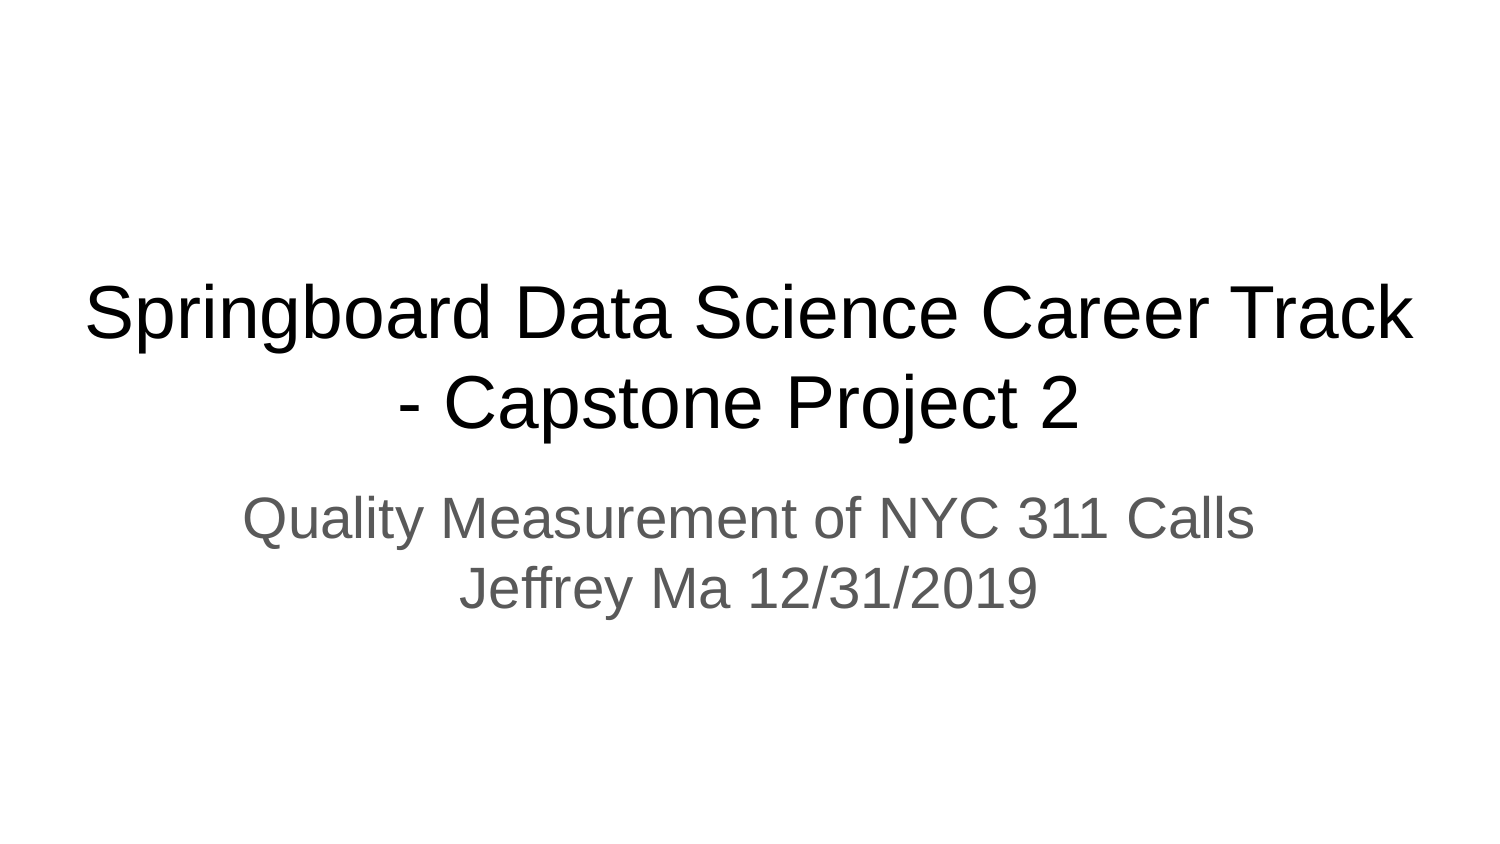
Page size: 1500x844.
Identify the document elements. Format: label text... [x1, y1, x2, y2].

subtitle Quality Measurement of NYC 311 Calls Jeffrey Ma 12/31/2019 [51, 464, 1449, 595]
title Springboard Data Science Career Track - Capstone Project 2 [51, 217, 1449, 459]
